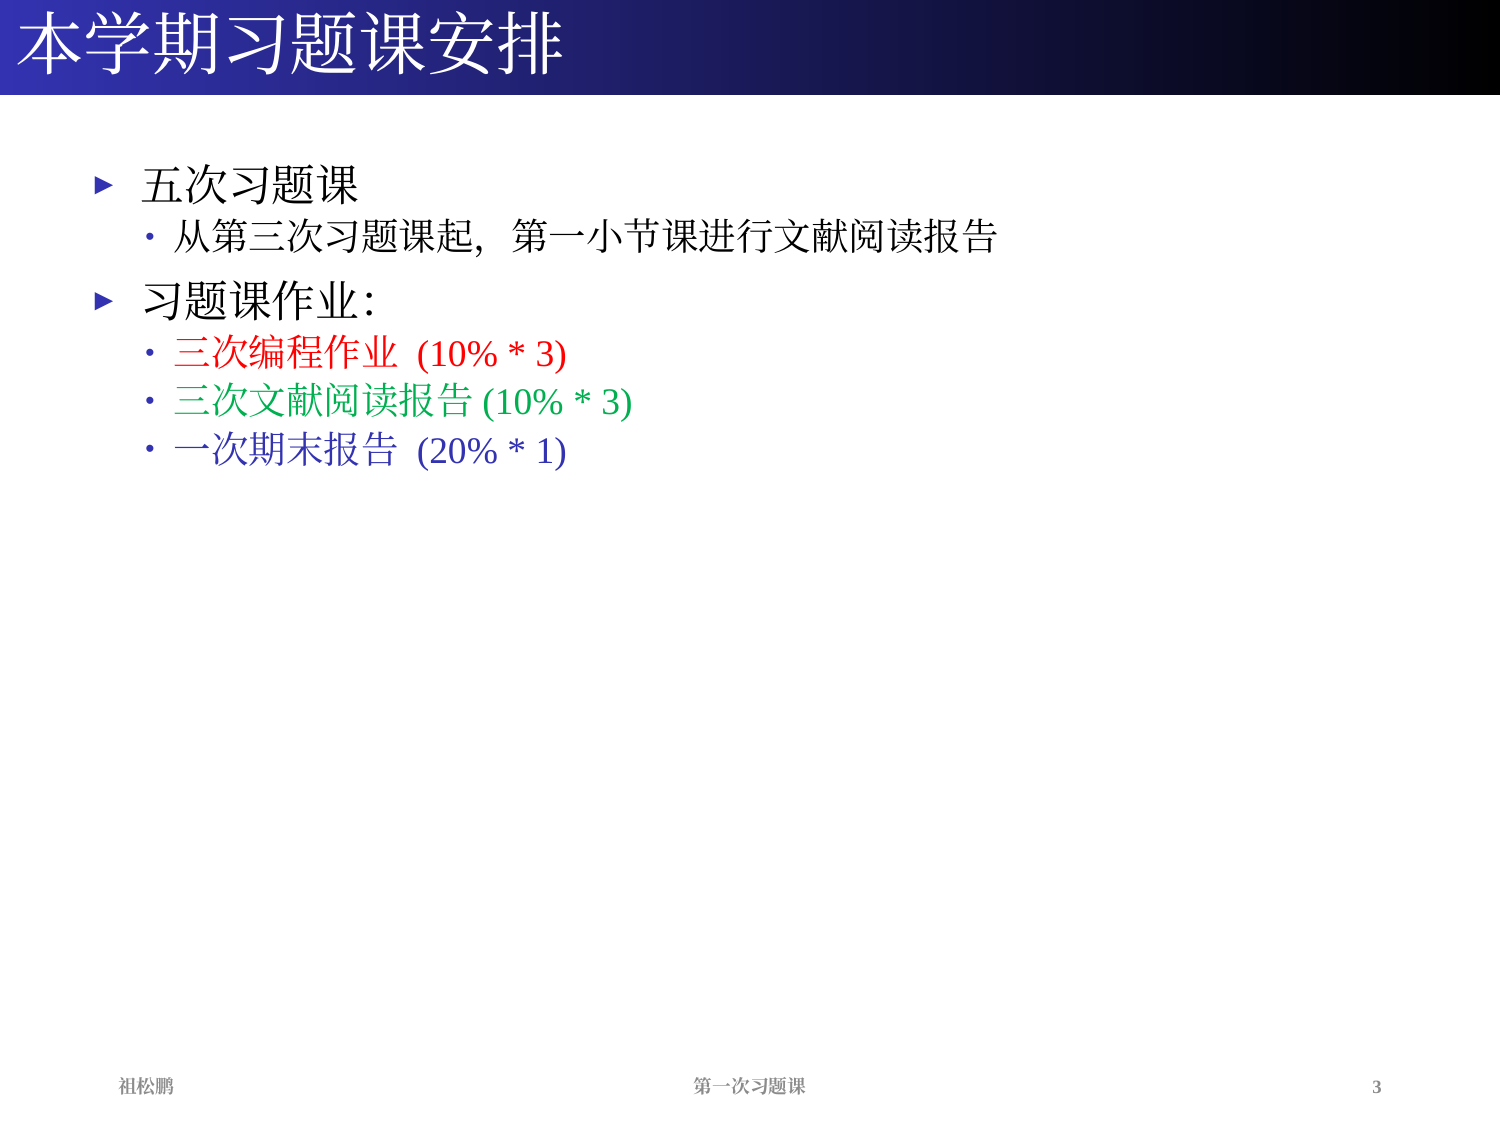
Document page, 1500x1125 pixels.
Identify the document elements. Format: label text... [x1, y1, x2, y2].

slide_number 祖松鹏 [103, 1056, 441, 1117]
footer 第一次习题课 [496, 1056, 1004, 1117]
slide_number 3 [1059, 1056, 1397, 1117]
title 本学期习题课安排 [0, 0, 1500, 95]
list 五次习题课 从第三次习题课起，第一小节课进行文献阅读报告 习题课作业： 三次编程作业 (10% * 3) 三次文献阅读报告(10% * 3) 一次期末报告 (20% * 1) [74, 151, 1397, 939]
